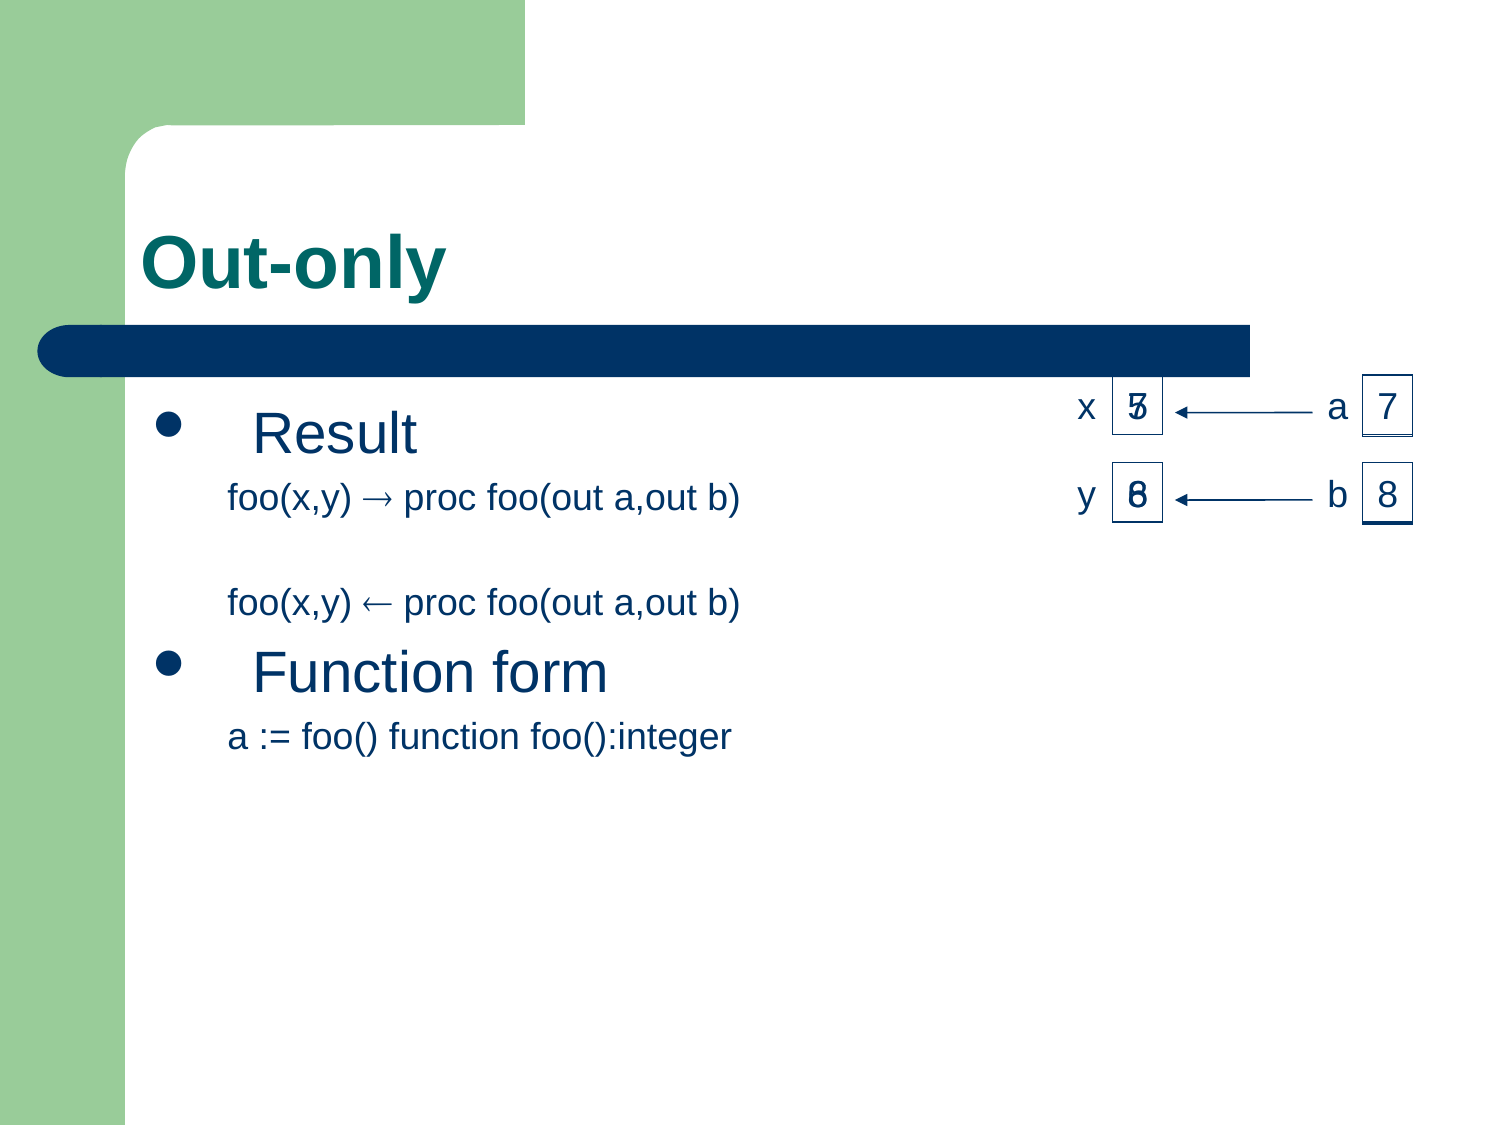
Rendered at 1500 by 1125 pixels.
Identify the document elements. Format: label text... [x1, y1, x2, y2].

text_box 7 [1362, 374, 1413, 435]
text_box [1174, 406, 1313, 419]
title Out-only [125, 125, 1425, 313]
text_box [1174, 493, 1313, 507]
text_box a [1312, 374, 1362, 435]
text_box 8 [1112, 462, 1163, 523]
text_box 8 [1362, 462, 1413, 523]
text_box y [1062, 462, 1112, 523]
text_box x [1062, 374, 1112, 435]
list Result foo(x,y)  proc foo(out a,out b) foo(x,y)  proc foo(out a,out b) Function form a := foo() function foo():integer [137, 387, 1400, 999]
text_box 7 [1112, 374, 1163, 435]
text_box b [1312, 462, 1362, 523]
